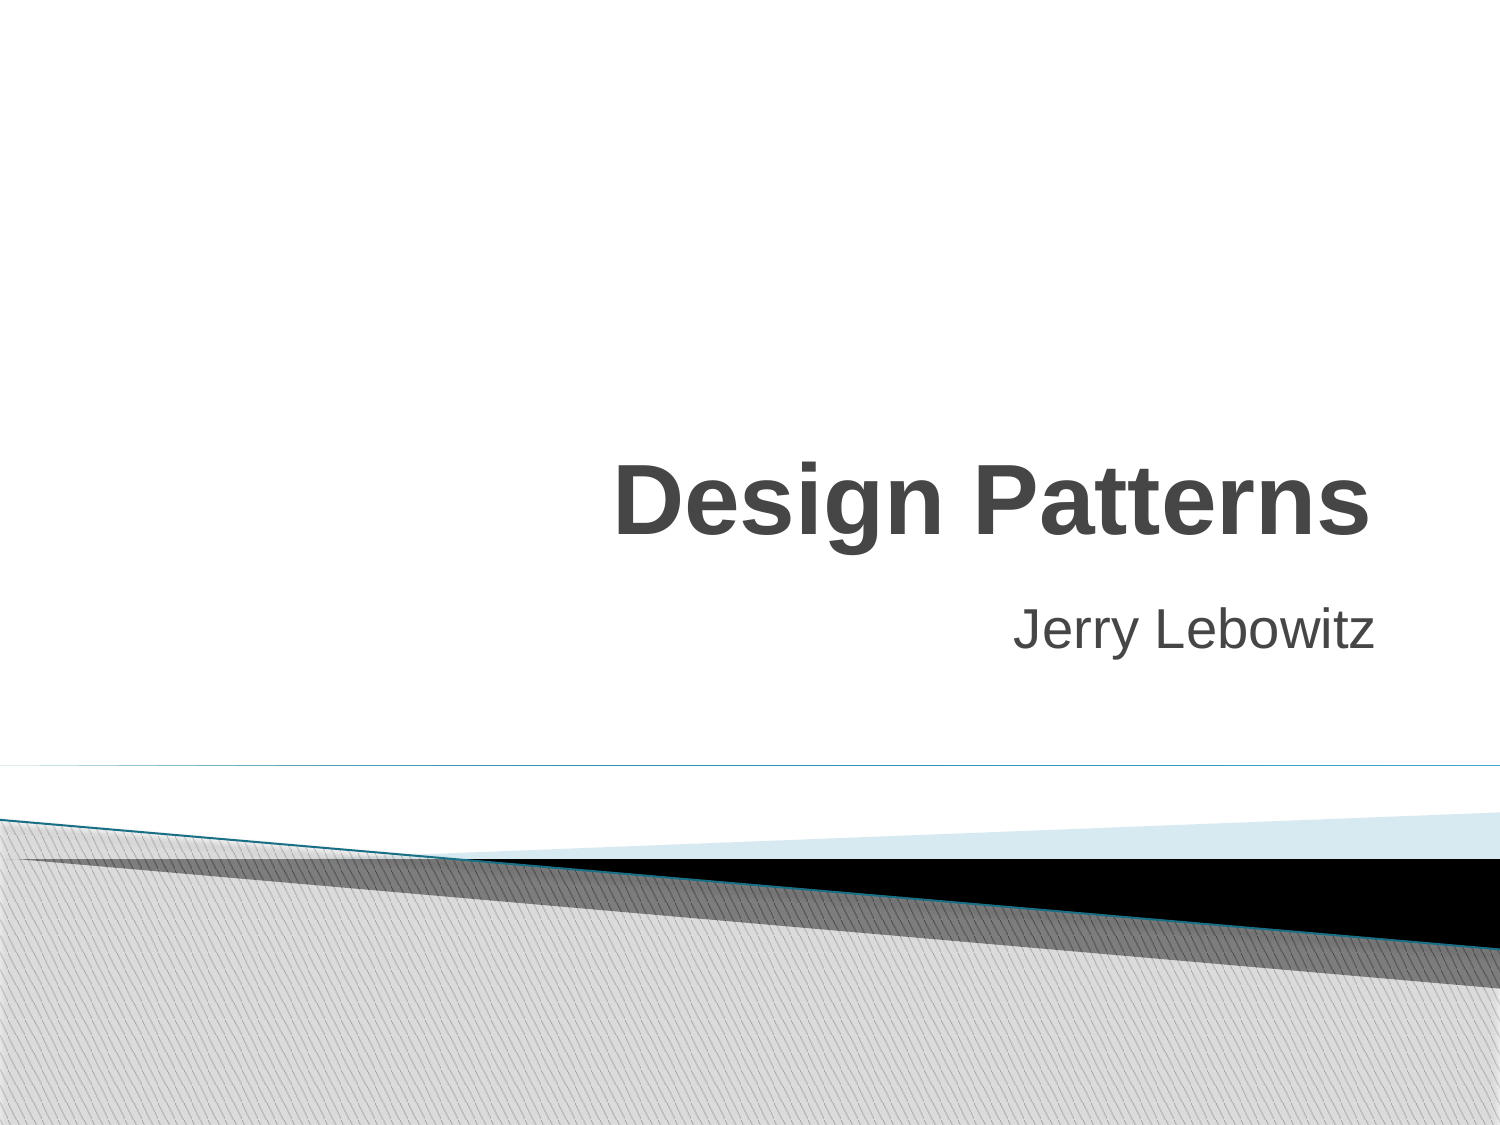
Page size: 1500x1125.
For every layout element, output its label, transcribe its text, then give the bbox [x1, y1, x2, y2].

title Design Patterns [112, 262, 1388, 563]
subtitle Jerry Lebowitz [1010, 592, 1388, 1125]
picture [5, 859, 1010, 946]
picture [1388, 941, 1500, 989]
